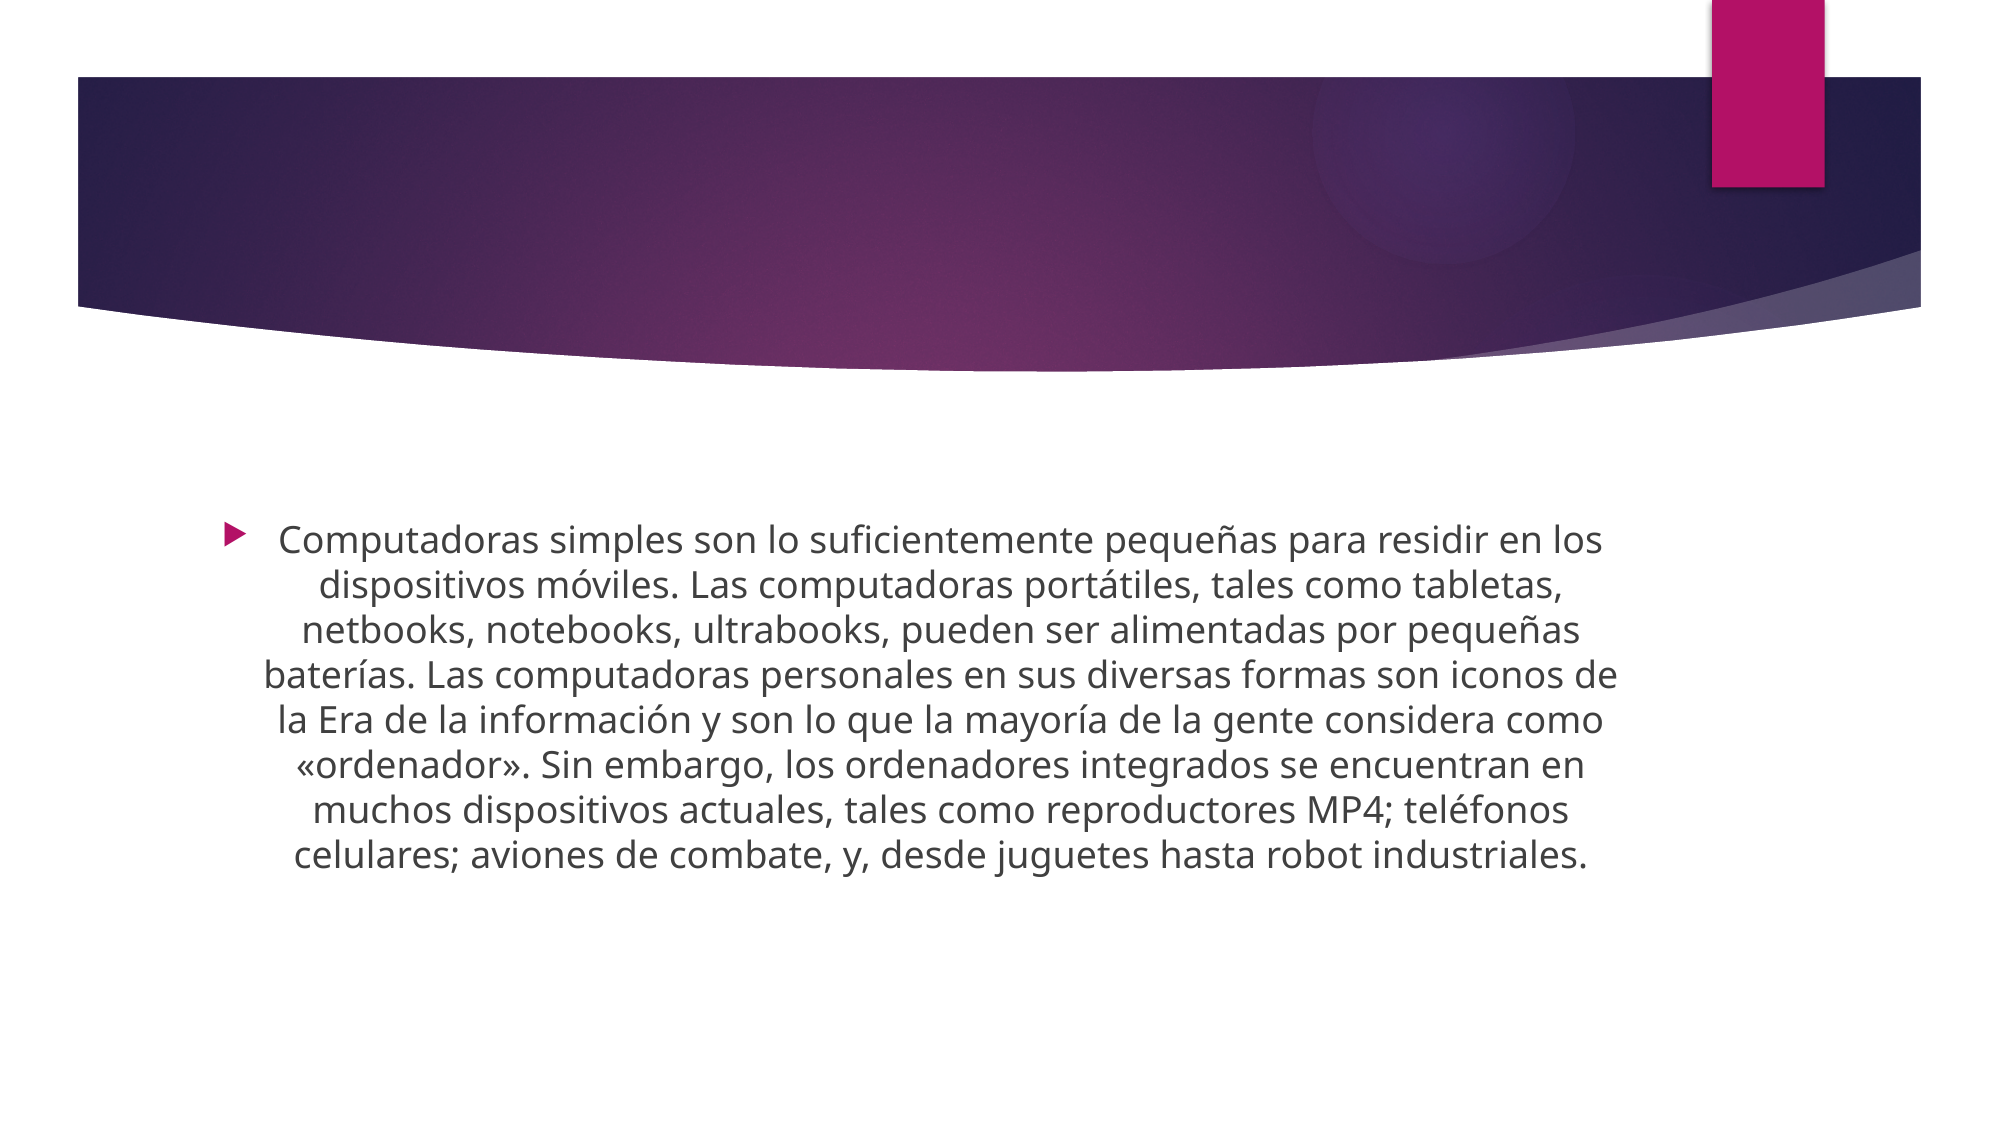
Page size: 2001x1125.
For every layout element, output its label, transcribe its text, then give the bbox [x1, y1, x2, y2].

list Computadoras simples son lo suficientemente pequeñas para residir en los dispositivos móviles. Las computadoras portátiles, tales como tabletas, netbooks, notebooks, ultrabooks, pueden ser alimentadas por pequeñas baterías. Las computadoras personales en sus diversas formas son iconos de la Era de la información y son lo que la mayoría de la gente considera como «ordenador». Sin embargo, los ordenadores integrados se encuentran en muchos dispositivos actuales, tales como reproductores MP4; teléfonos celulares; aviones de combate, y, desde juguetes hasta robot industriales. [189, 508, 1638, 1069]
